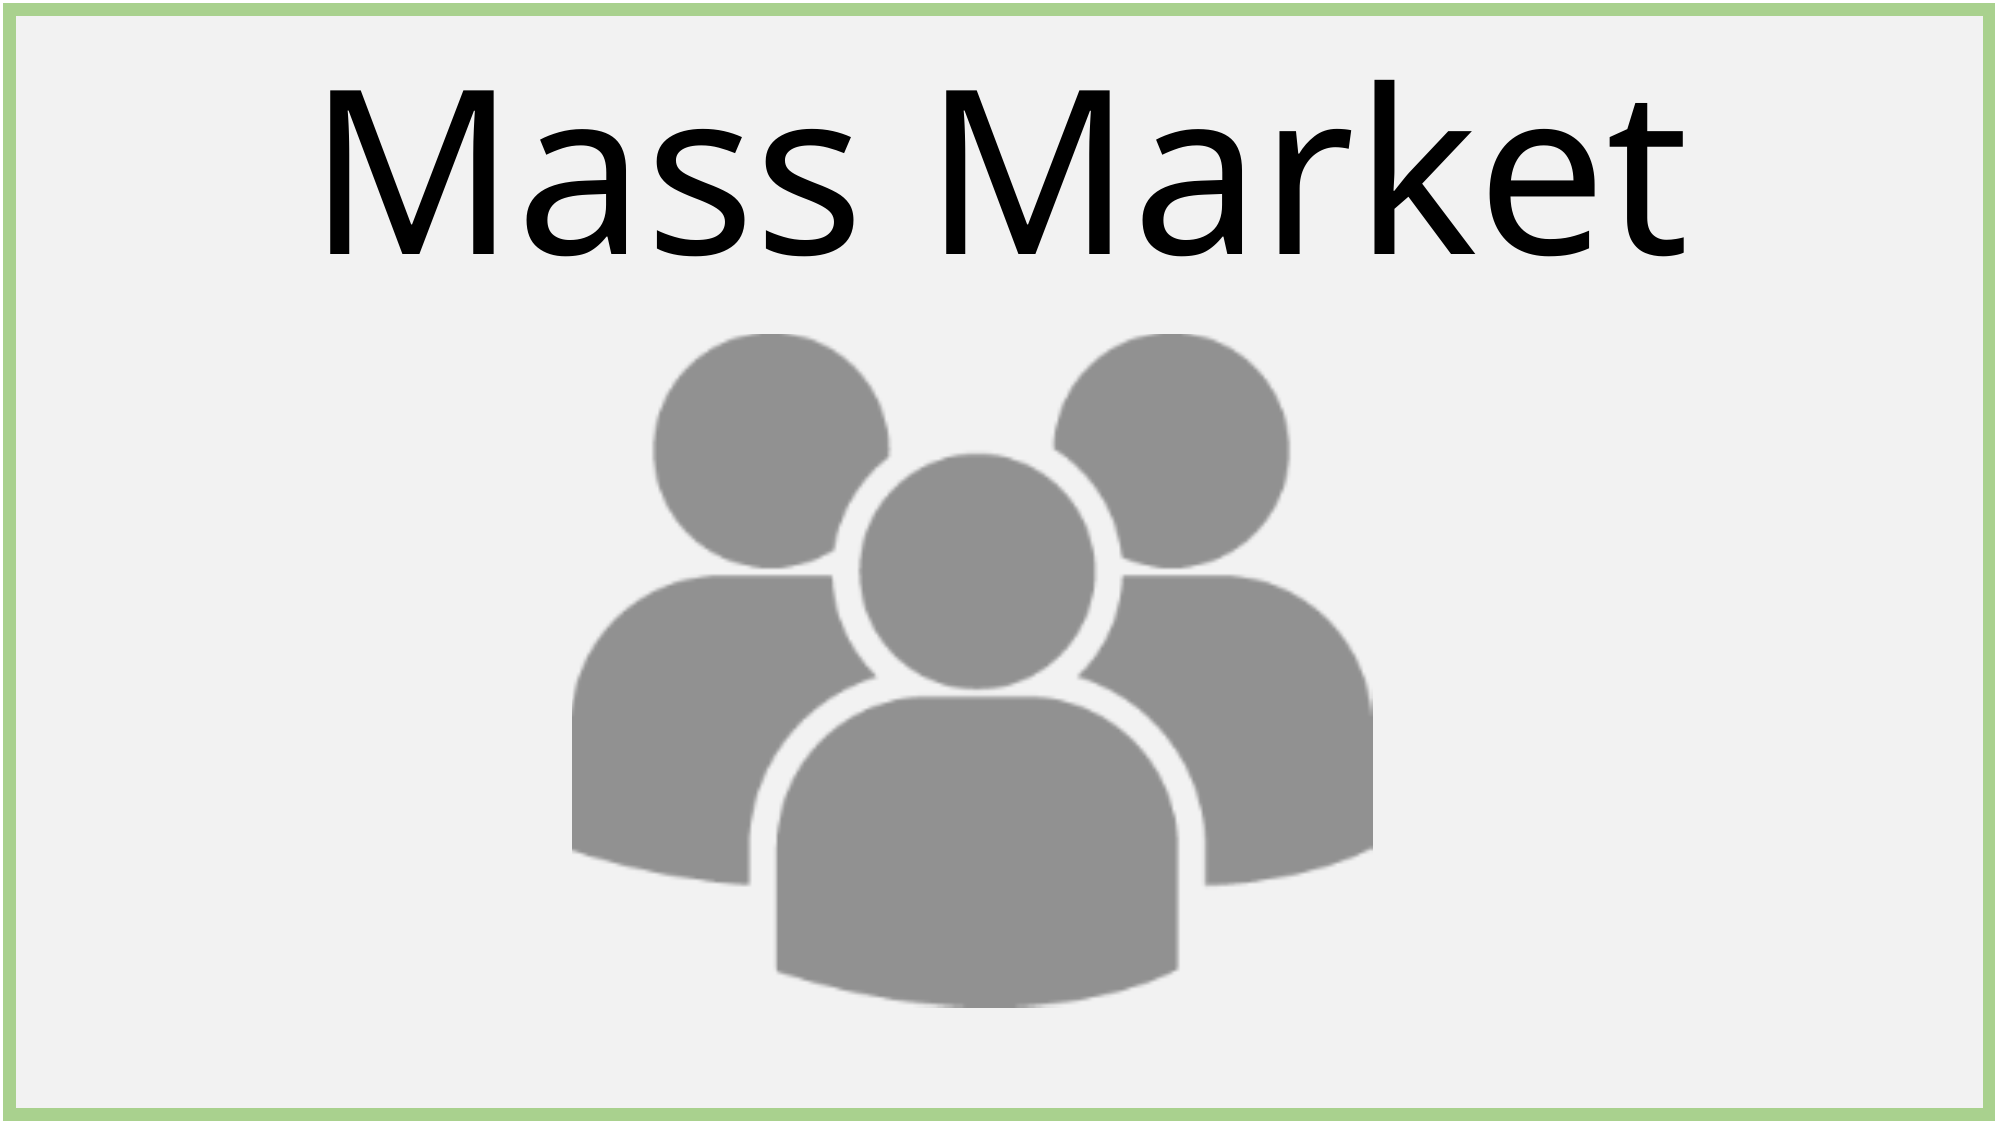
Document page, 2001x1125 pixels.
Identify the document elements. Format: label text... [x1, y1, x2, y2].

text_box [8, 8, 1990, 1116]
text_box Mass Market [24, 17, 1975, 1070]
picture [572, 334, 1373, 1008]
